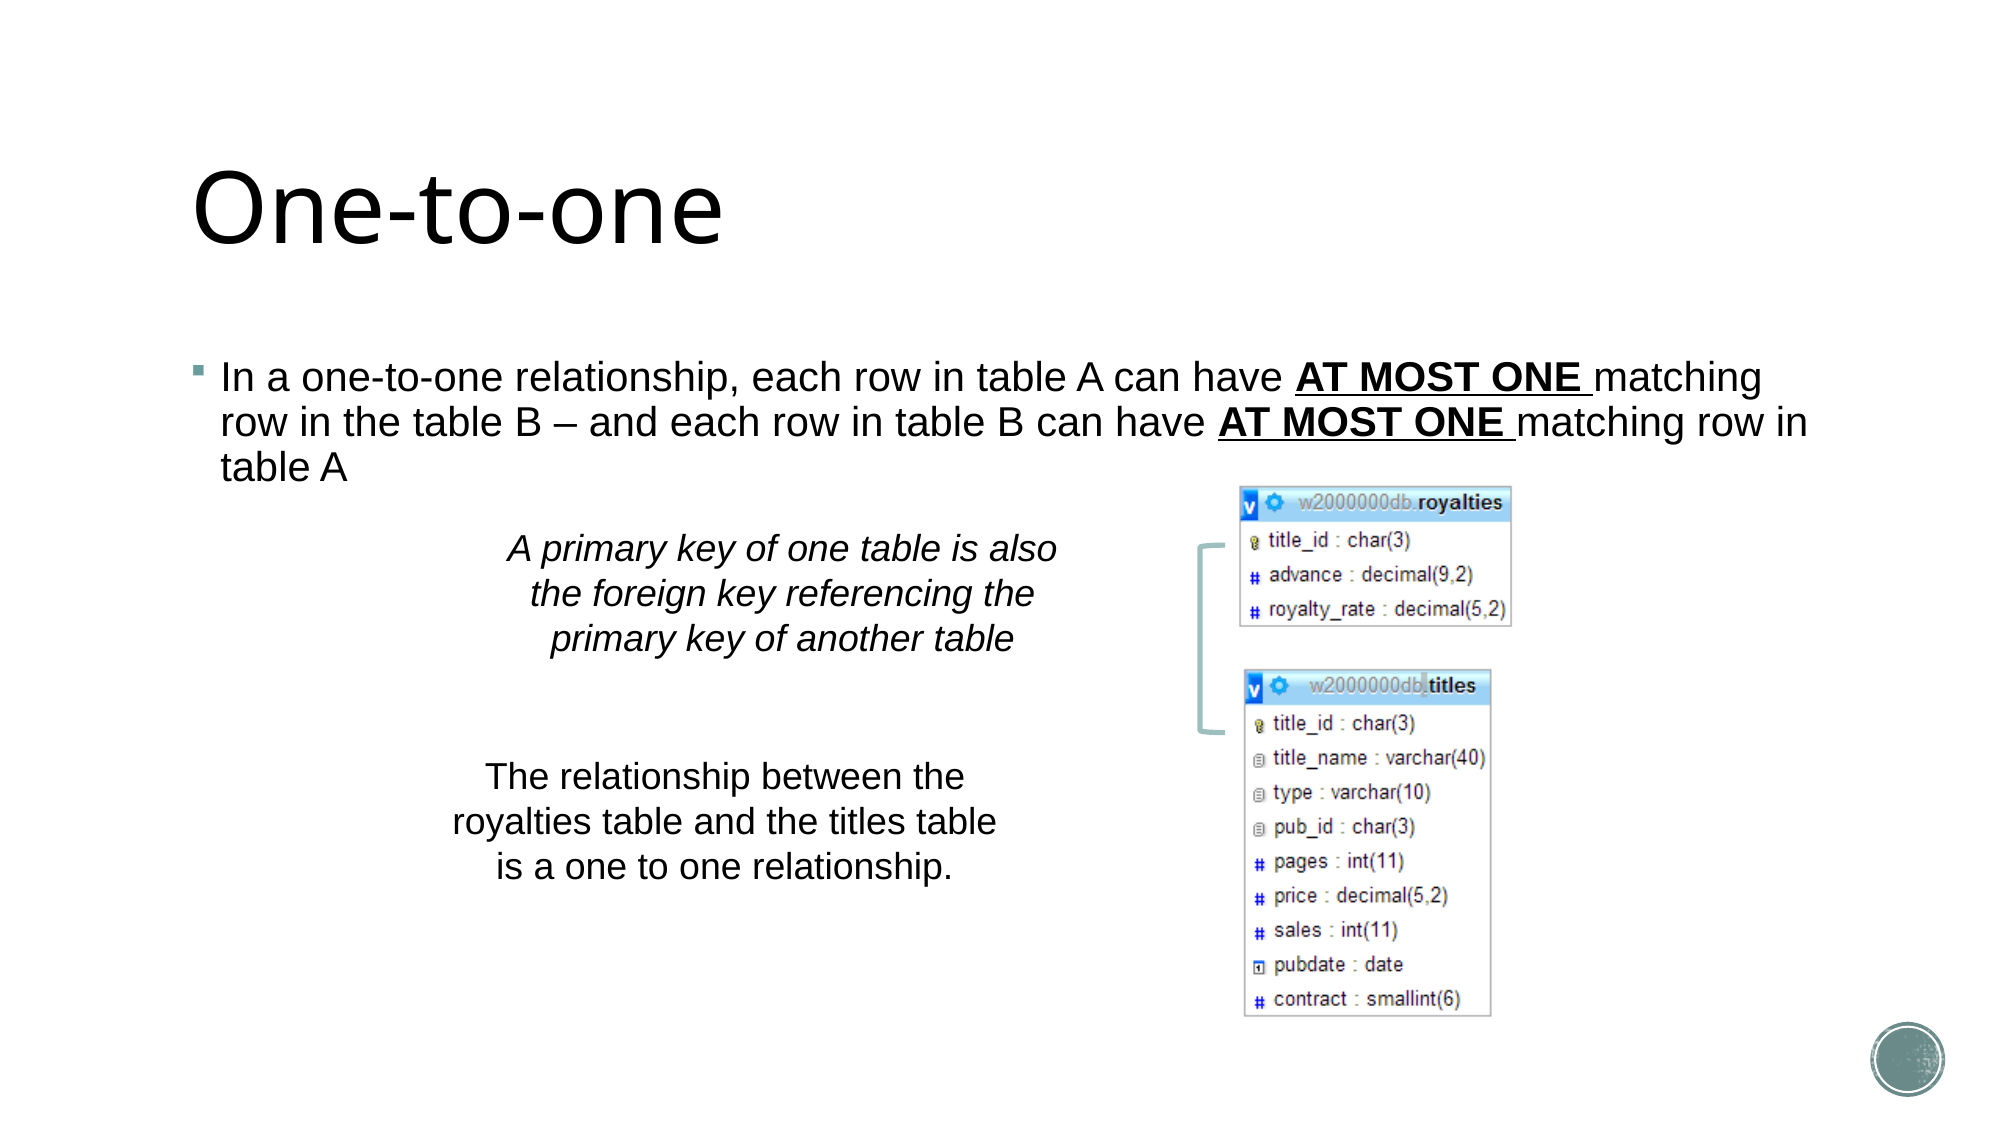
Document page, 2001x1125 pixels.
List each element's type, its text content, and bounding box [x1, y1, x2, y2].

text_box The relationship between the royalties table and the titles table is a one to one relationship. [424, 744, 1025, 894]
text_box A primary key of one table is also the foreign key referencing the primary key of another table [482, 516, 1083, 667]
picture [1191, 447, 1556, 1042]
list In a one-to-one relationship, each row in table A can have AT MOST ONE matching row in the table B – and each row in table B can have AT MOST ONE matching row in table A [175, 348, 1826, 1013]
title One-to-one [175, 79, 1826, 344]
